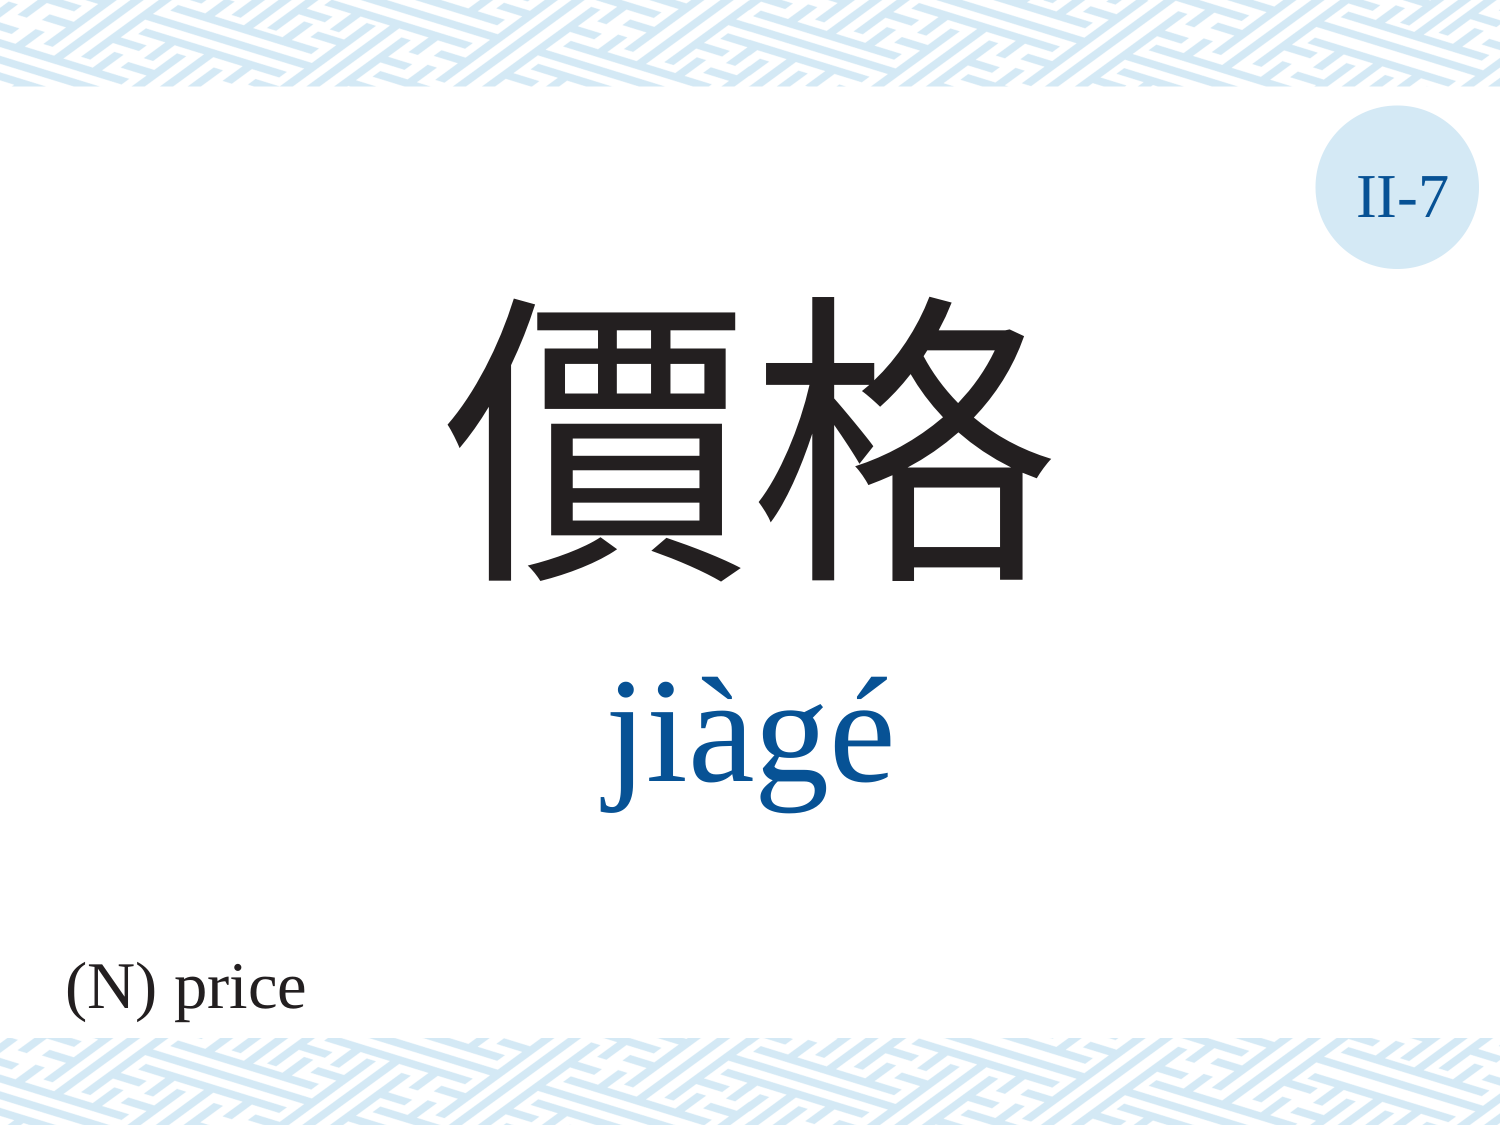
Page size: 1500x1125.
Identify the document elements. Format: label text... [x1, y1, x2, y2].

text_box (N) price [62, 942, 310, 1023]
text_box II-7 價格 jiàgé [439, 154, 1451, 812]
picture [0, 0, 1500, 1125]
